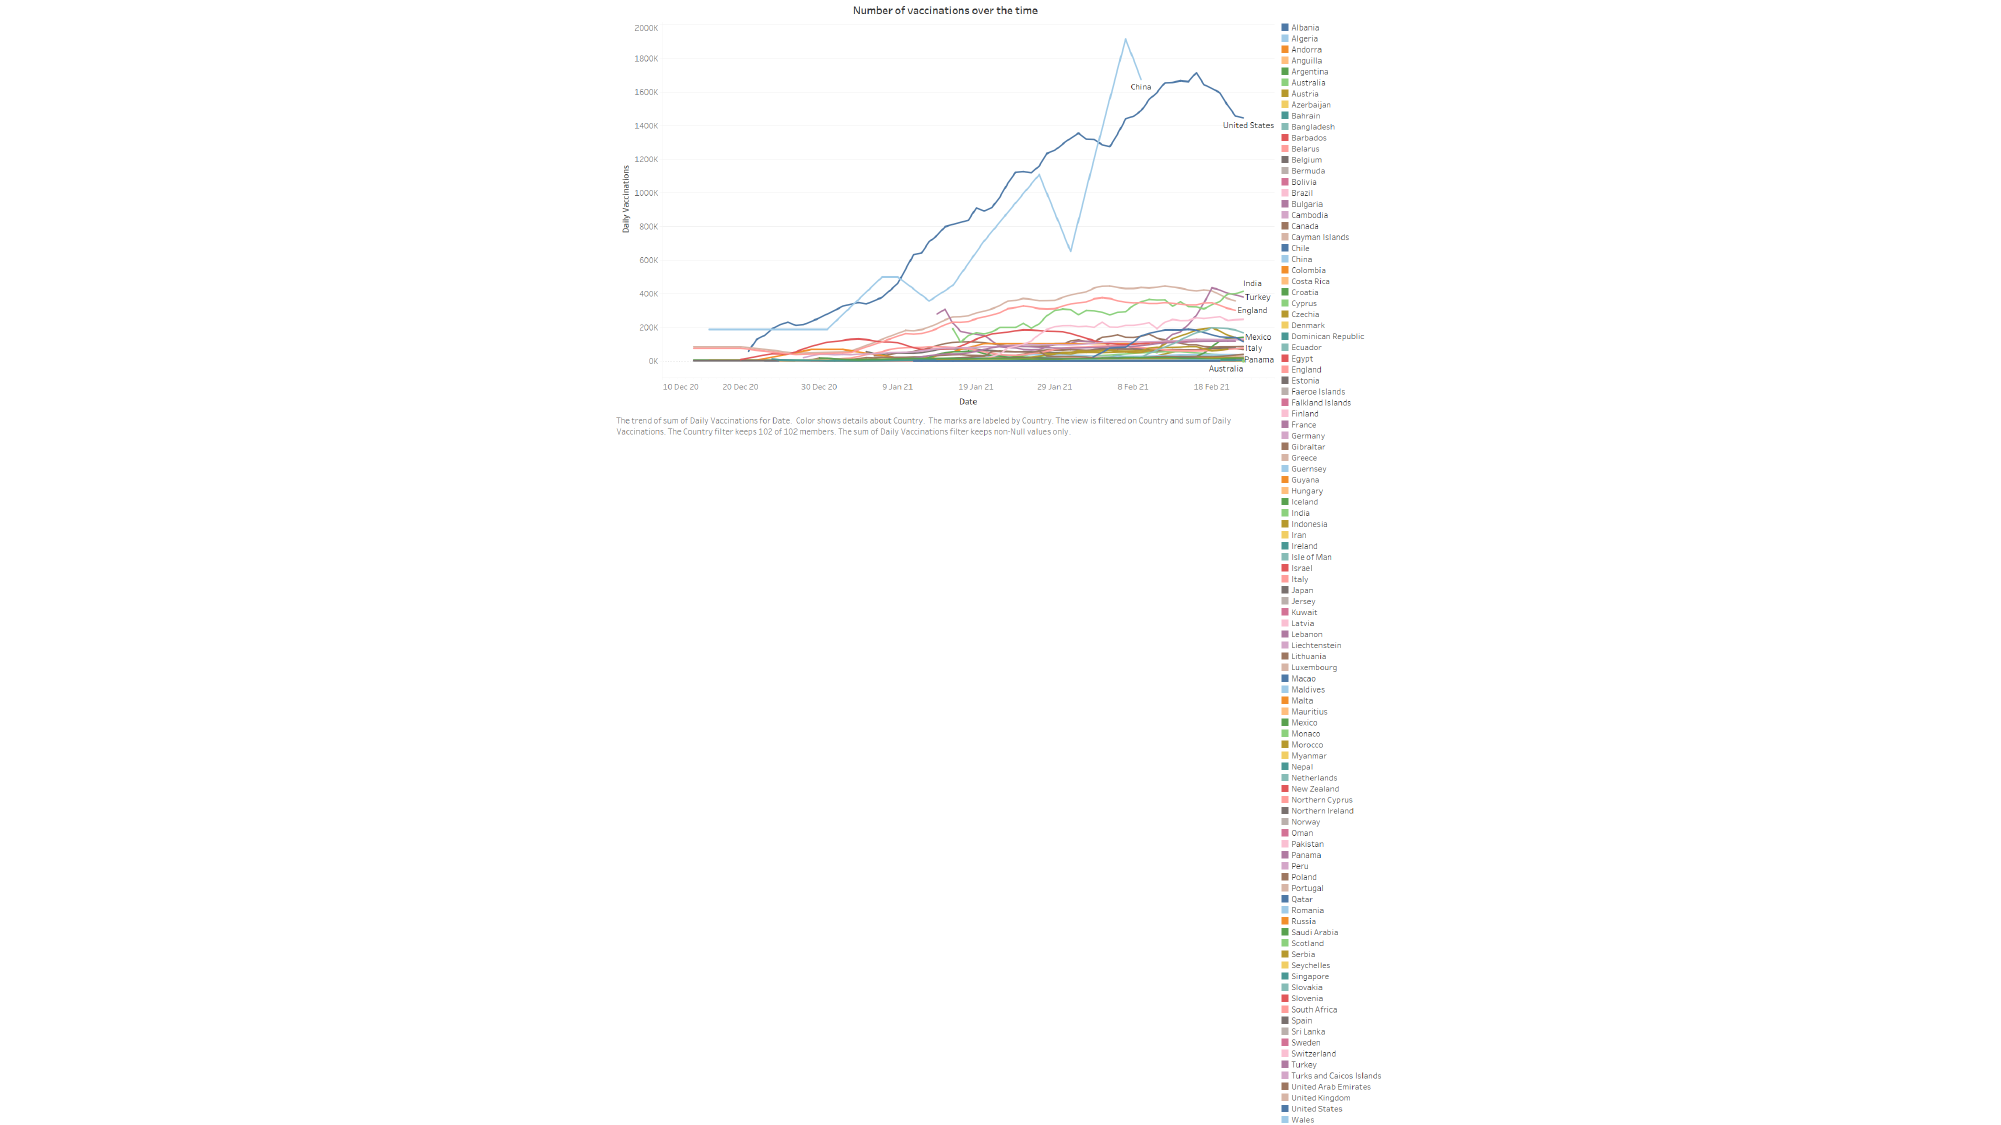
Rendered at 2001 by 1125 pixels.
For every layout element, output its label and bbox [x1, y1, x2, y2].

picture [615, 0, 1384, 1125]
